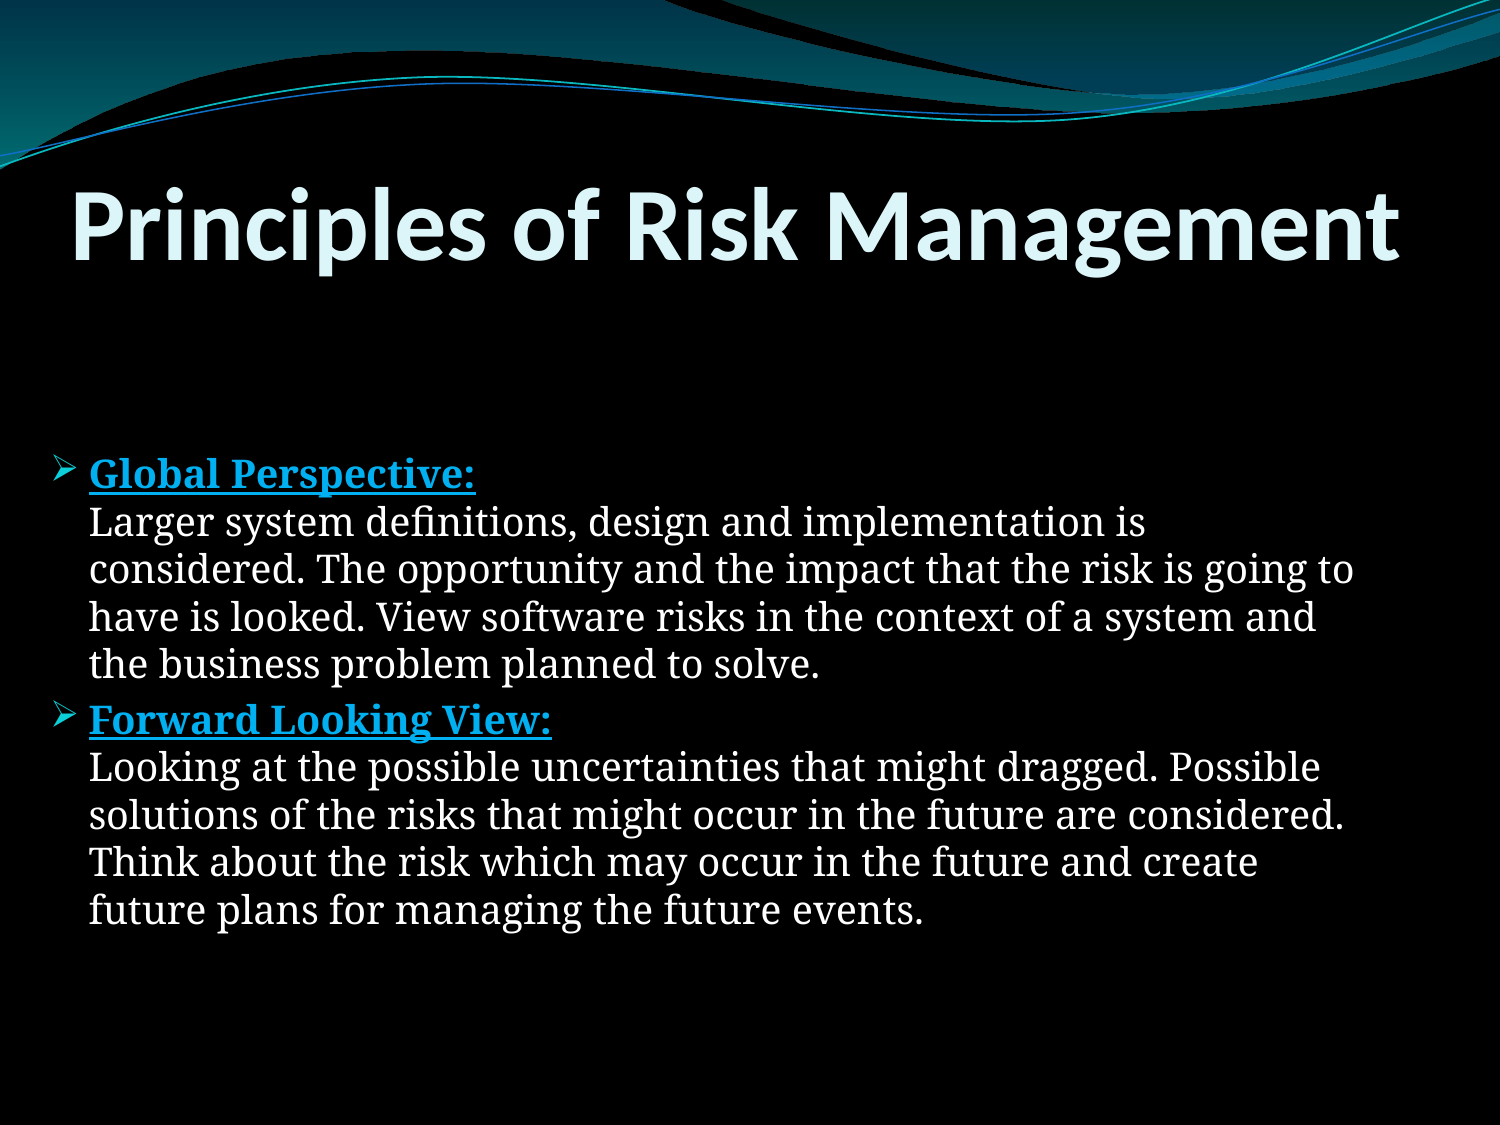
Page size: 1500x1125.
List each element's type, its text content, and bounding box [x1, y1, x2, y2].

title Principles of Risk Management [70, 58, 1421, 282]
list Global Perspective: Larger system definitions, design and implementation is considered. The opportunity and the impact that the risk is going to have is looked. View software risks in the context of a system and the business problem planned to solve. Forward Looking View: Looking at the possible uncertainties that might dragged. Possible solutions of the risks that might occur in the future are considered. Think about the risk which may occur in the future and create future plans for managing the future events. [35, 386, 1386, 1050]
